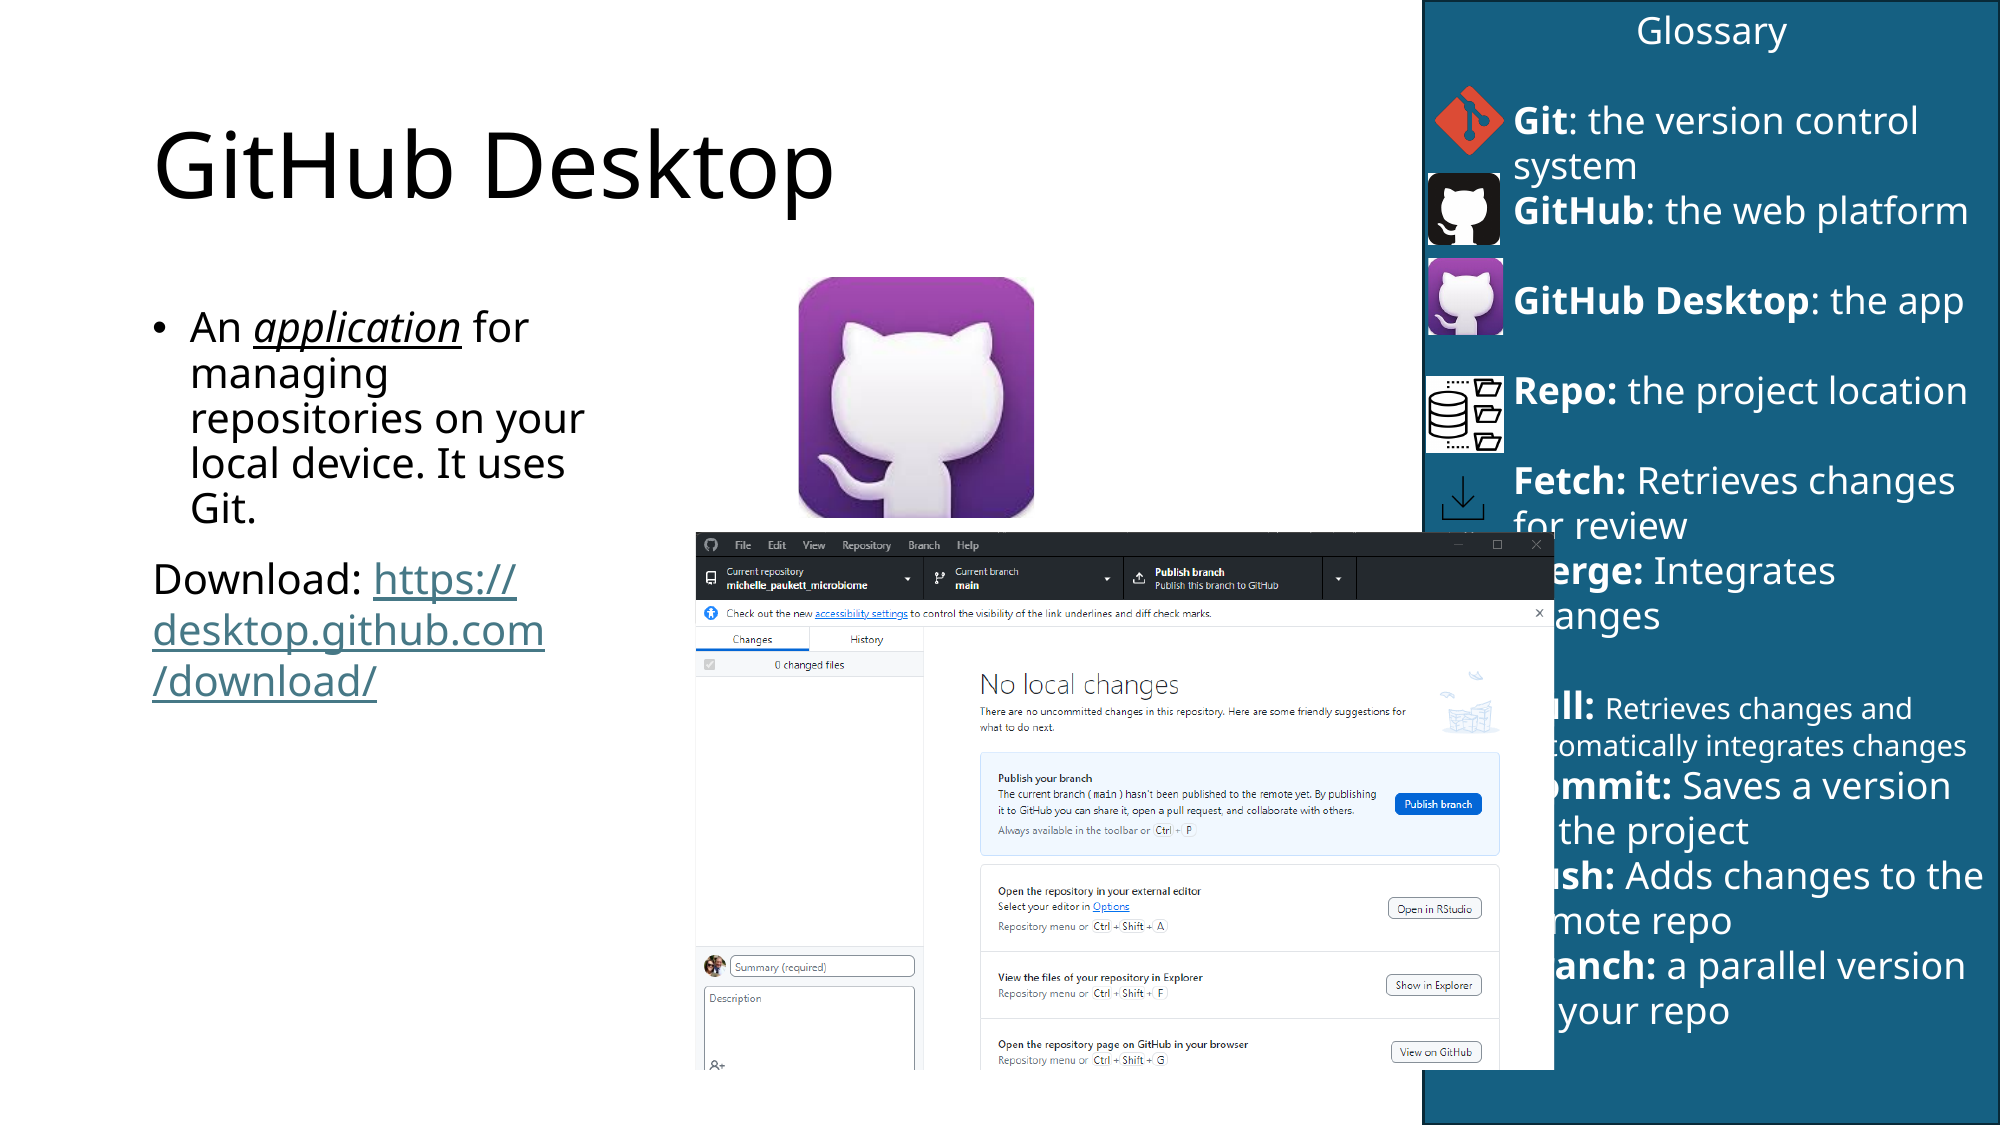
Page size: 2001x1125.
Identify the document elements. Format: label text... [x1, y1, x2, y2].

picture [1434, 86, 1504, 156]
text_box Glossary Git: the version control system GitHub: the web platform GitHub Desktop: the app Repo: the project location Fetch: Retrieves changes for review Merge: Integrates changes Pull: Retrieves changes and automatically integrates changes Commit: Saves a version of the project Push: Adds changes to the remote repo Branch: a parallel version of your repo [1422, 0, 2000, 1125]
list An application for managing repositories on your local device. It uses Git. Download: https://desktop.github.com/download/ [137, 299, 645, 1014]
picture [1428, 173, 1501, 246]
picture [798, 276, 1035, 518]
title GitHub Desktop [137, 59, 1422, 278]
picture [1427, 257, 1504, 335]
picture [695, 463, 1555, 1070]
picture [1426, 376, 1504, 454]
